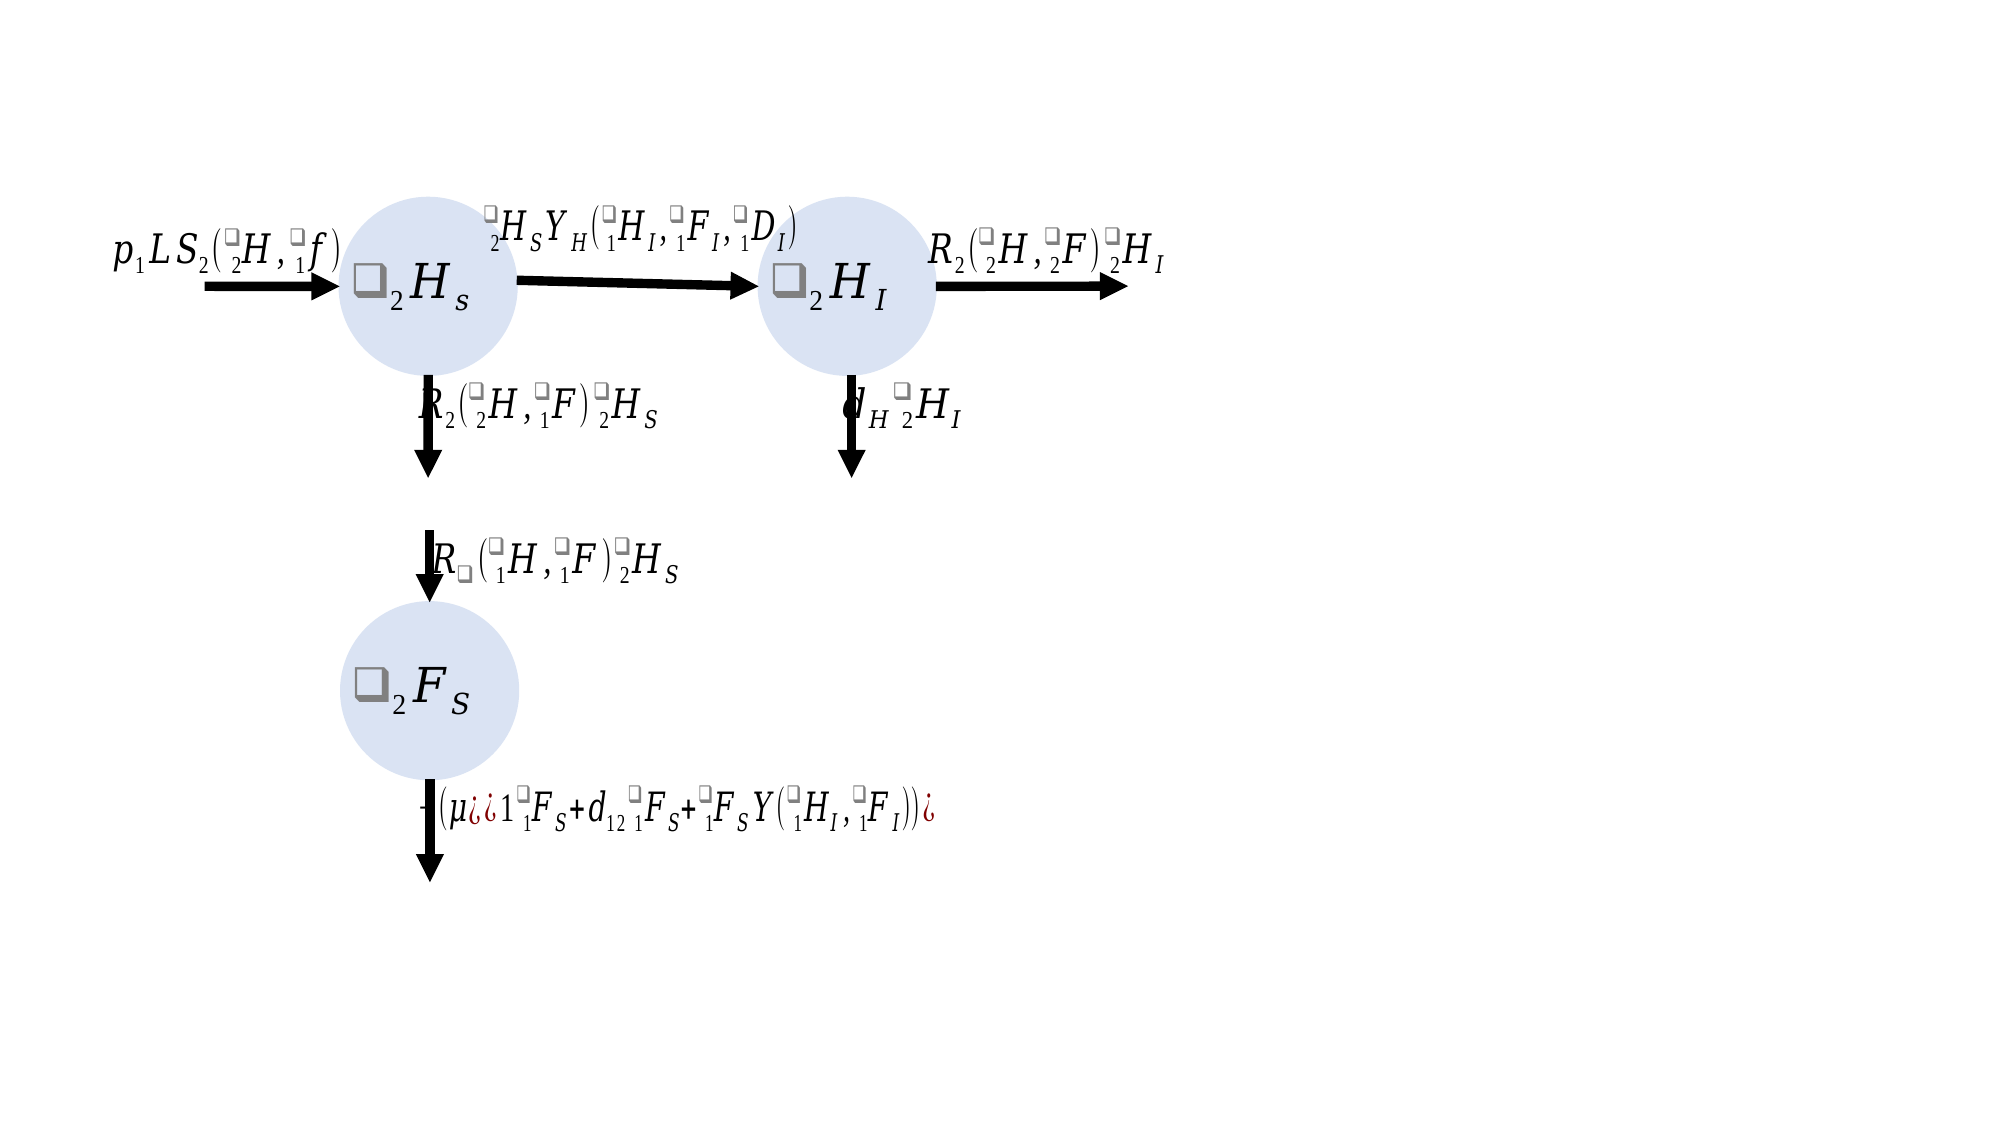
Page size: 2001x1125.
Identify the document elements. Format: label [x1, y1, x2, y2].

text_box [516, 280, 759, 287]
text_box [341, 602, 519, 780]
text_box [758, 197, 936, 375]
text_box [339, 197, 517, 375]
